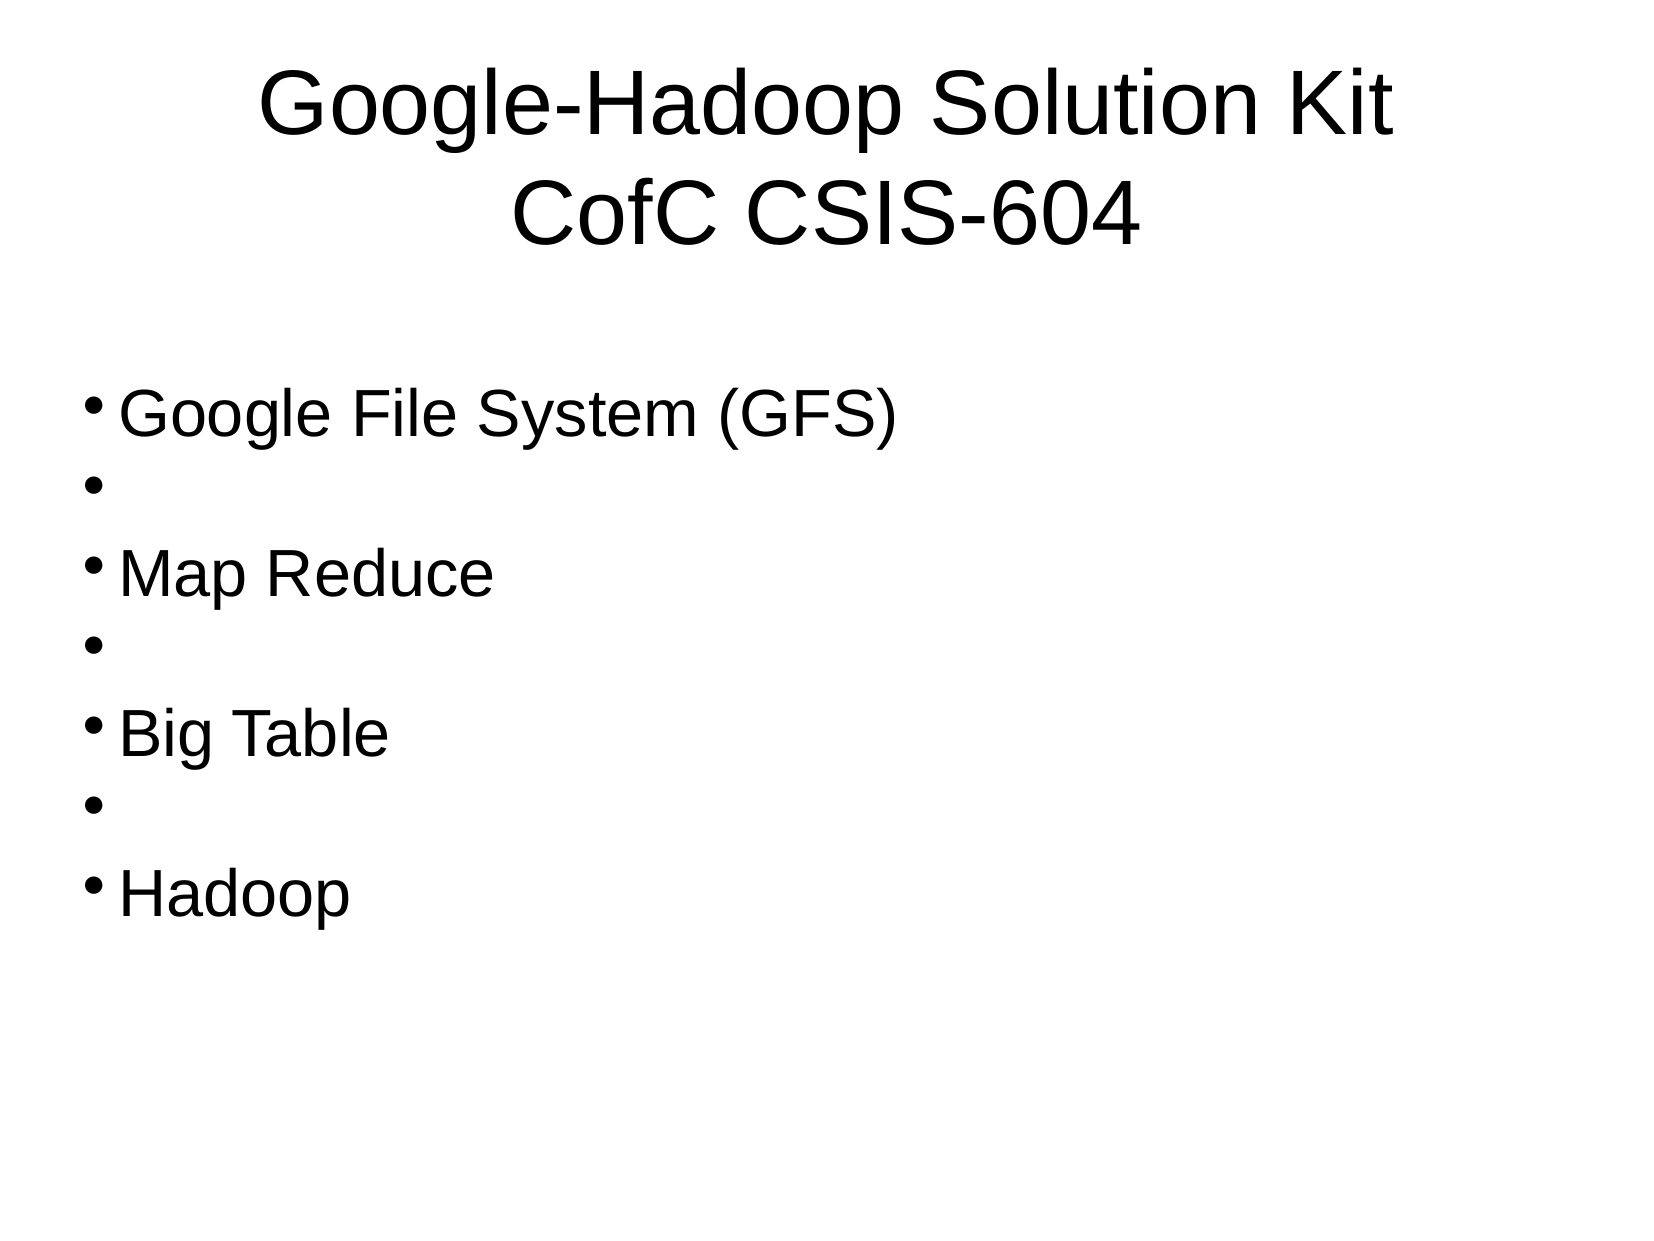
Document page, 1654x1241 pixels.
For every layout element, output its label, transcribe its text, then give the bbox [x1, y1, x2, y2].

text_box Google File System (GFS) Map Reduce Big Table Hadoop [82, 290, 1571, 1010]
text_box Google-Hadoop Solution Kit CofC CSIS-604 [82, 49, 1571, 257]
